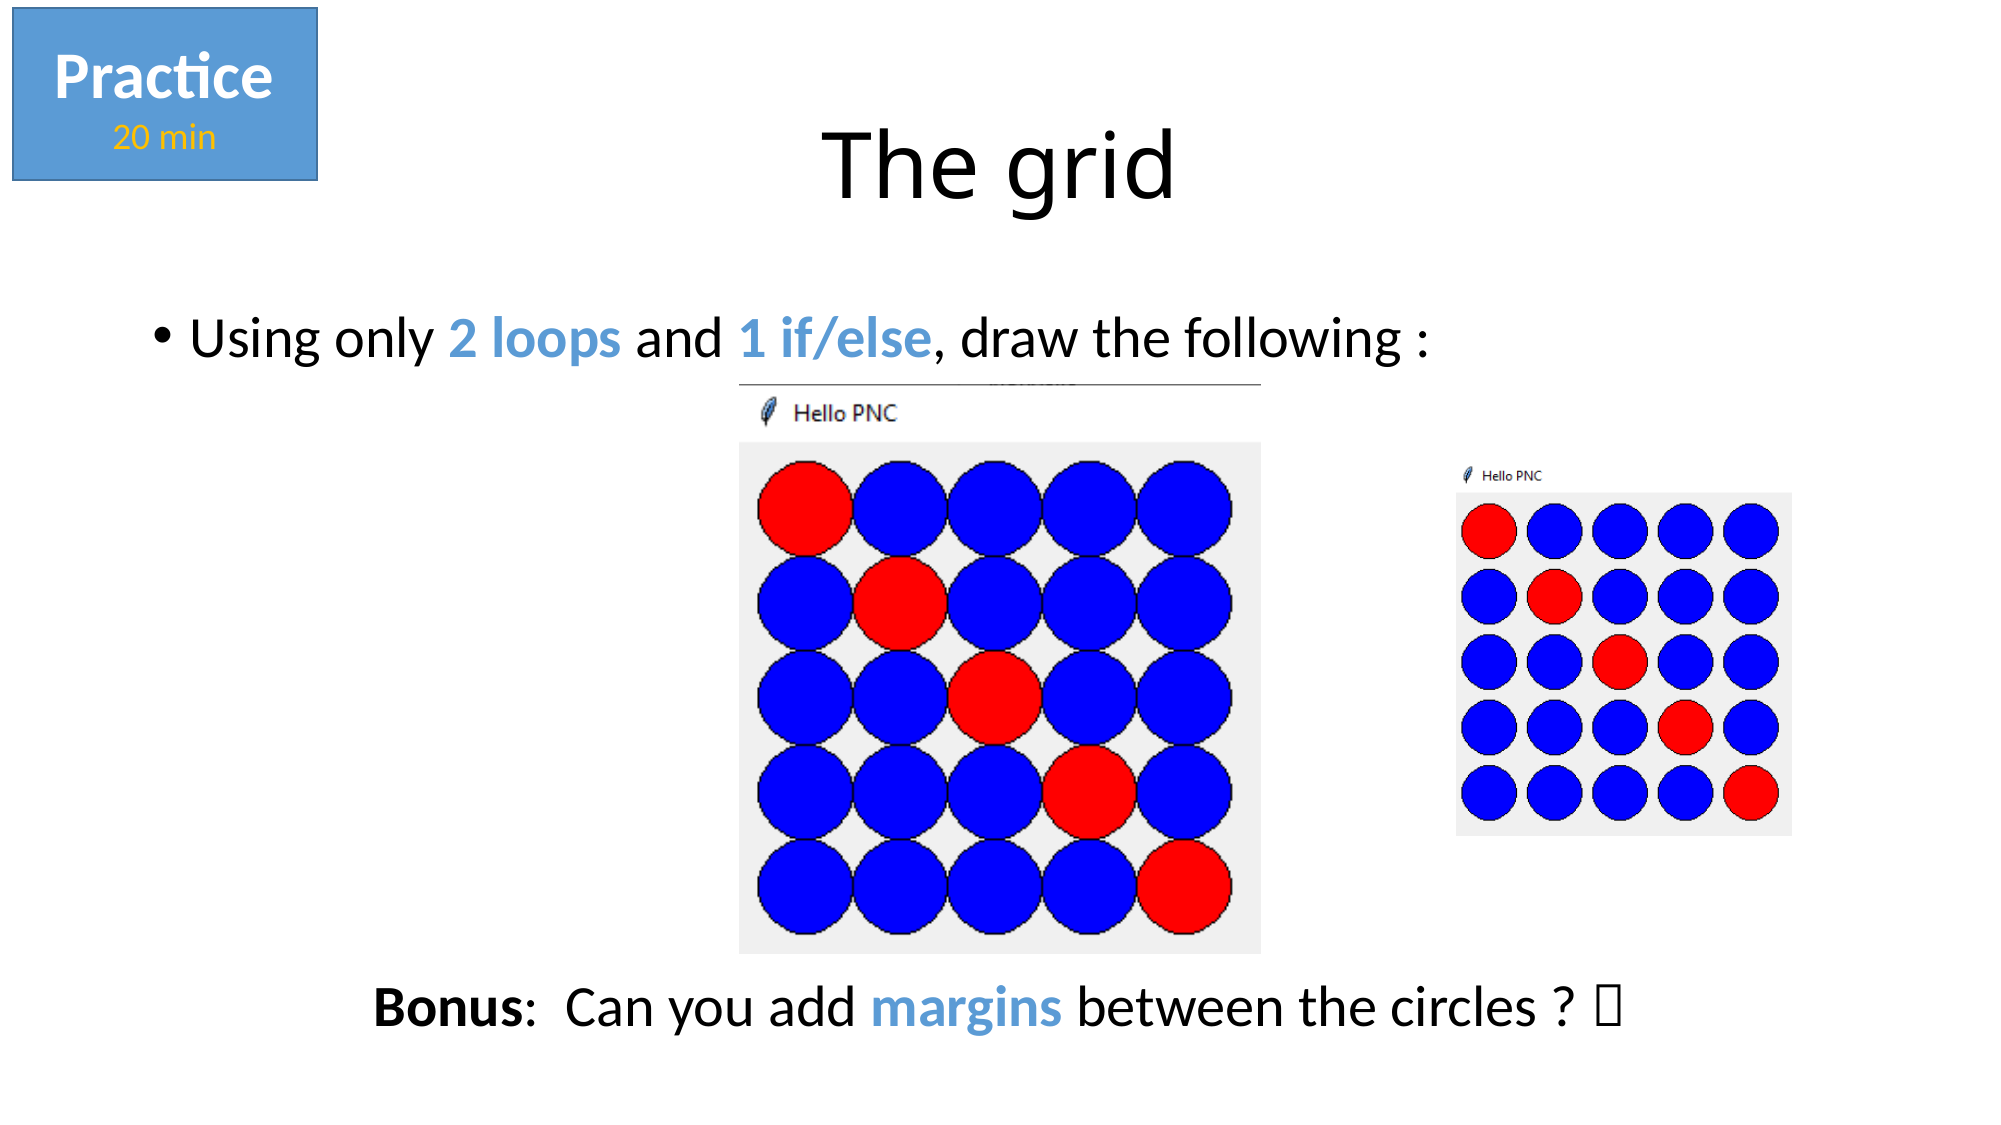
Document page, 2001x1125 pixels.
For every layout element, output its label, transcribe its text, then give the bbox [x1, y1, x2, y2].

picture [739, 384, 1261, 954]
list Using only 2 loops and 1 if/else, draw the following : Bonus: Can you add margins between the circles ?  [137, 299, 1863, 1093]
picture [1456, 461, 1792, 836]
title The grid [137, 59, 1863, 278]
text_box Practice 20 min [12, 7, 318, 181]
